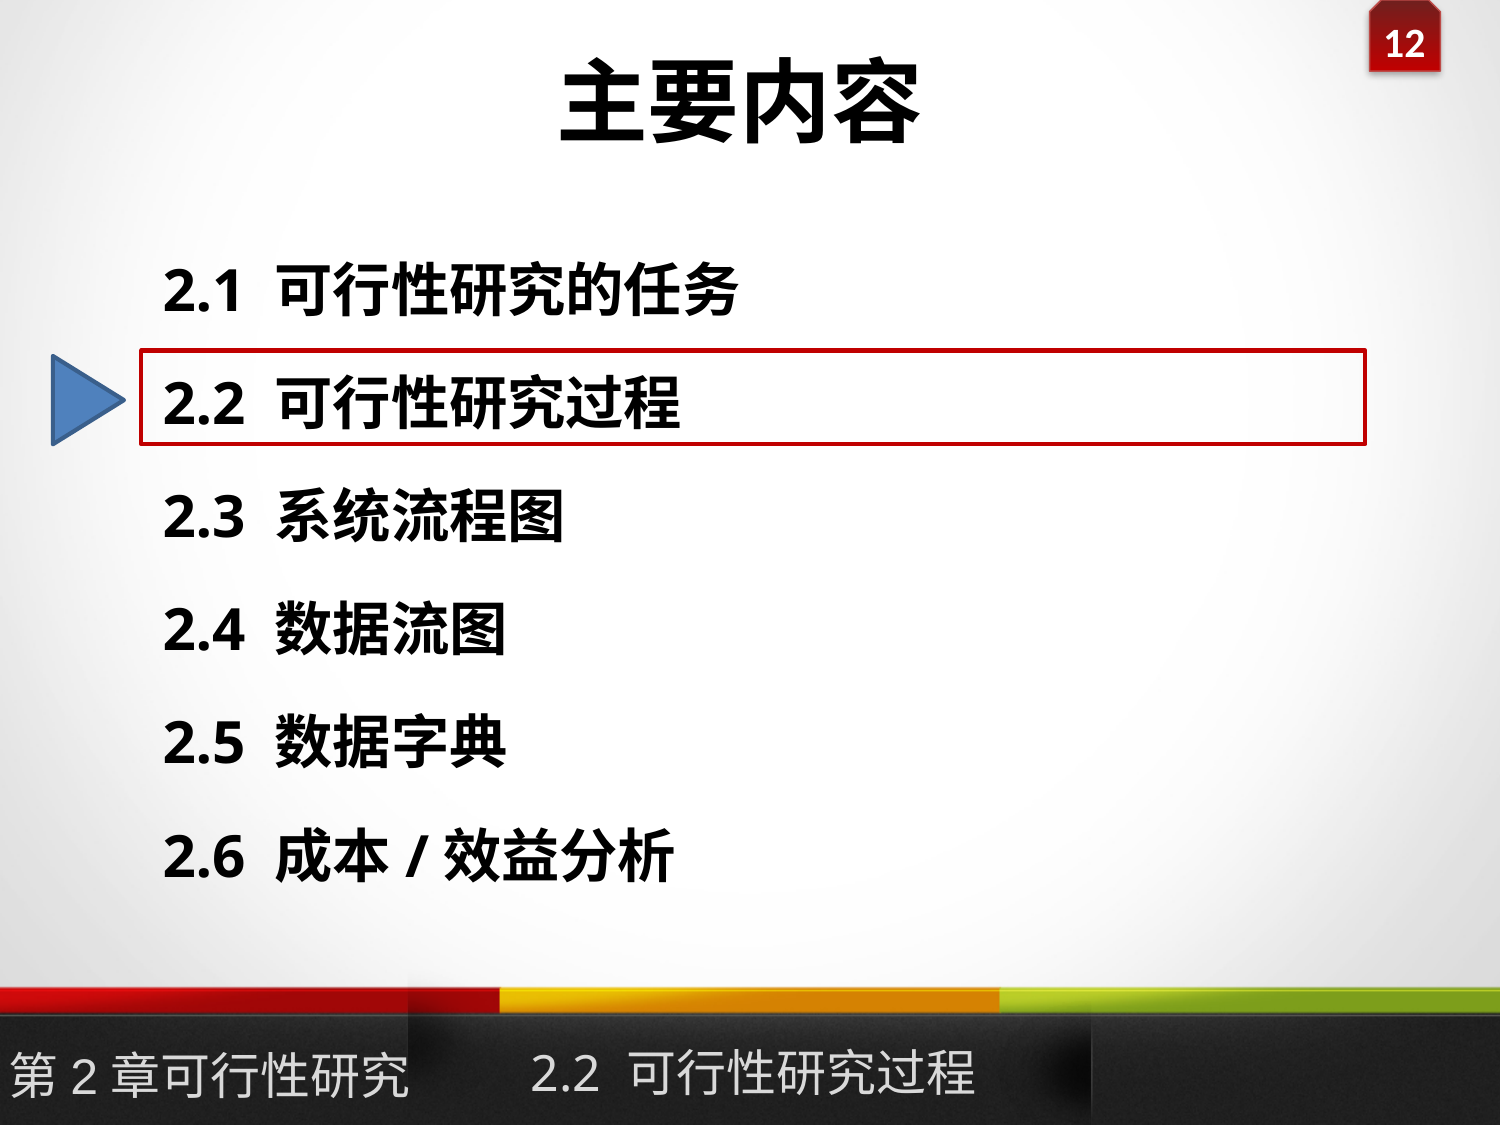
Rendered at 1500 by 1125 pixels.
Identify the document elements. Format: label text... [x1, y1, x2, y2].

title 主要内容 [64, 0, 1415, 188]
text_box [139, 348, 1367, 446]
text_box [50, 354, 127, 447]
text_box 2.1 可行性研究的任务 2.2 可行性研究过程 2.3 系统流程图 2.4 数据流图 2.5 数据字典 2.6 成本/效益分析 [147, 231, 1443, 897]
picture [0, 0, 1500, 1125]
text_box 第2章可行性研究 [0, 1035, 437, 1114]
text_box 2.2 可行性研究过程 [478, 1032, 1029, 1111]
